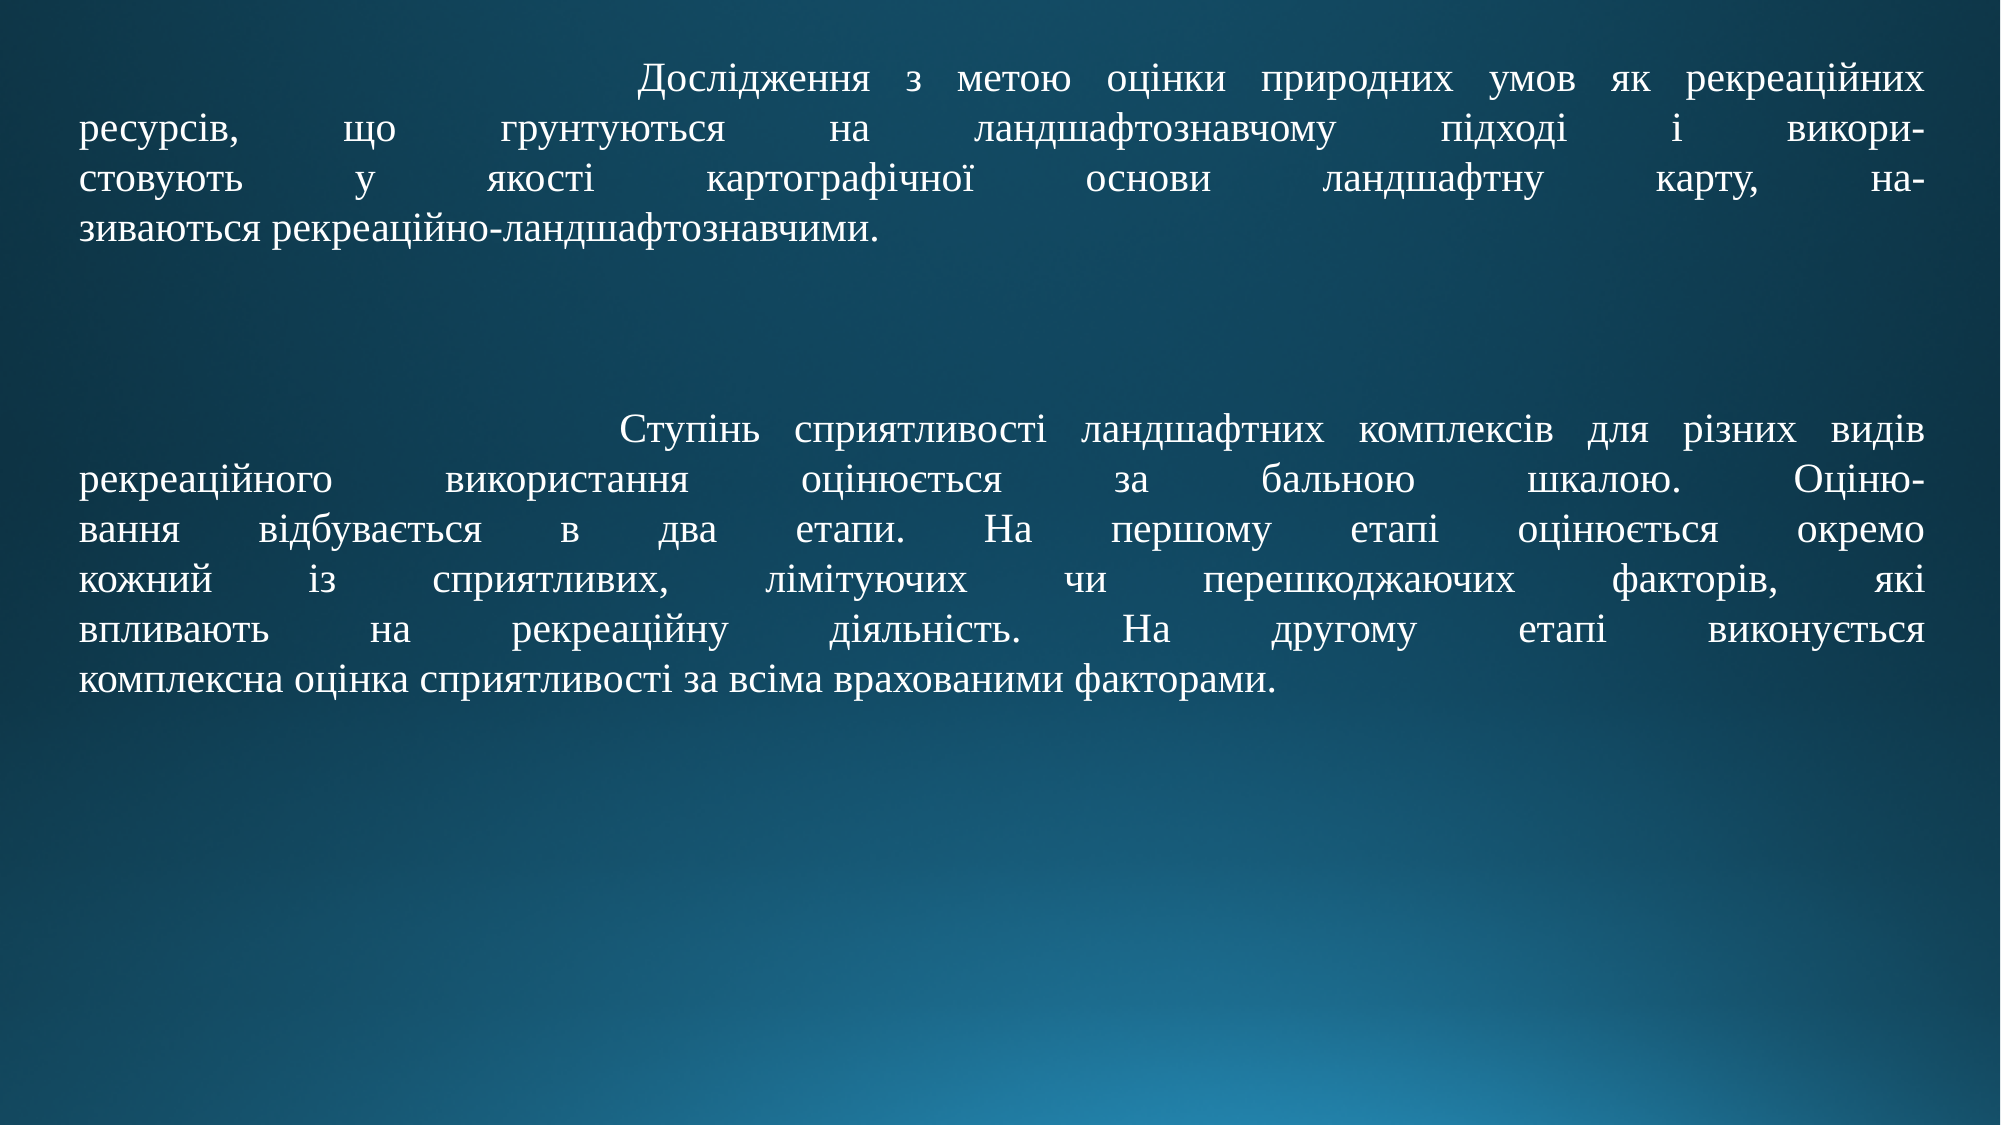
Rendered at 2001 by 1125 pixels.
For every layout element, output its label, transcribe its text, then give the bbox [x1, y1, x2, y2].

picture [0, 0, 2001, 1125]
text_box Дослідження з метою оцінки природних умов як рекреаційних ресурсів, що грунтуються на ландшафтознавчому підході і викори- стовують у якості картографічної основи ландшафтну карту, на- зиваються рекреаційно-ландшафтознавчими. Ступінь сприятливості ландшафтних комплексів для різних видів рекреаційного використання оцінюється за бальною шкалою. Оціню- вання відбувається в два етапи. На першому етапі оцінюється окремо кожний із сприятливих, лімітуючих чи перешкоджаючих факторів, які впливають на рекреаційну діяльність. На другому етапі виконується комплексна оцінка сприятливості за всіма врахованими факторами. [64, 42, 1941, 758]
